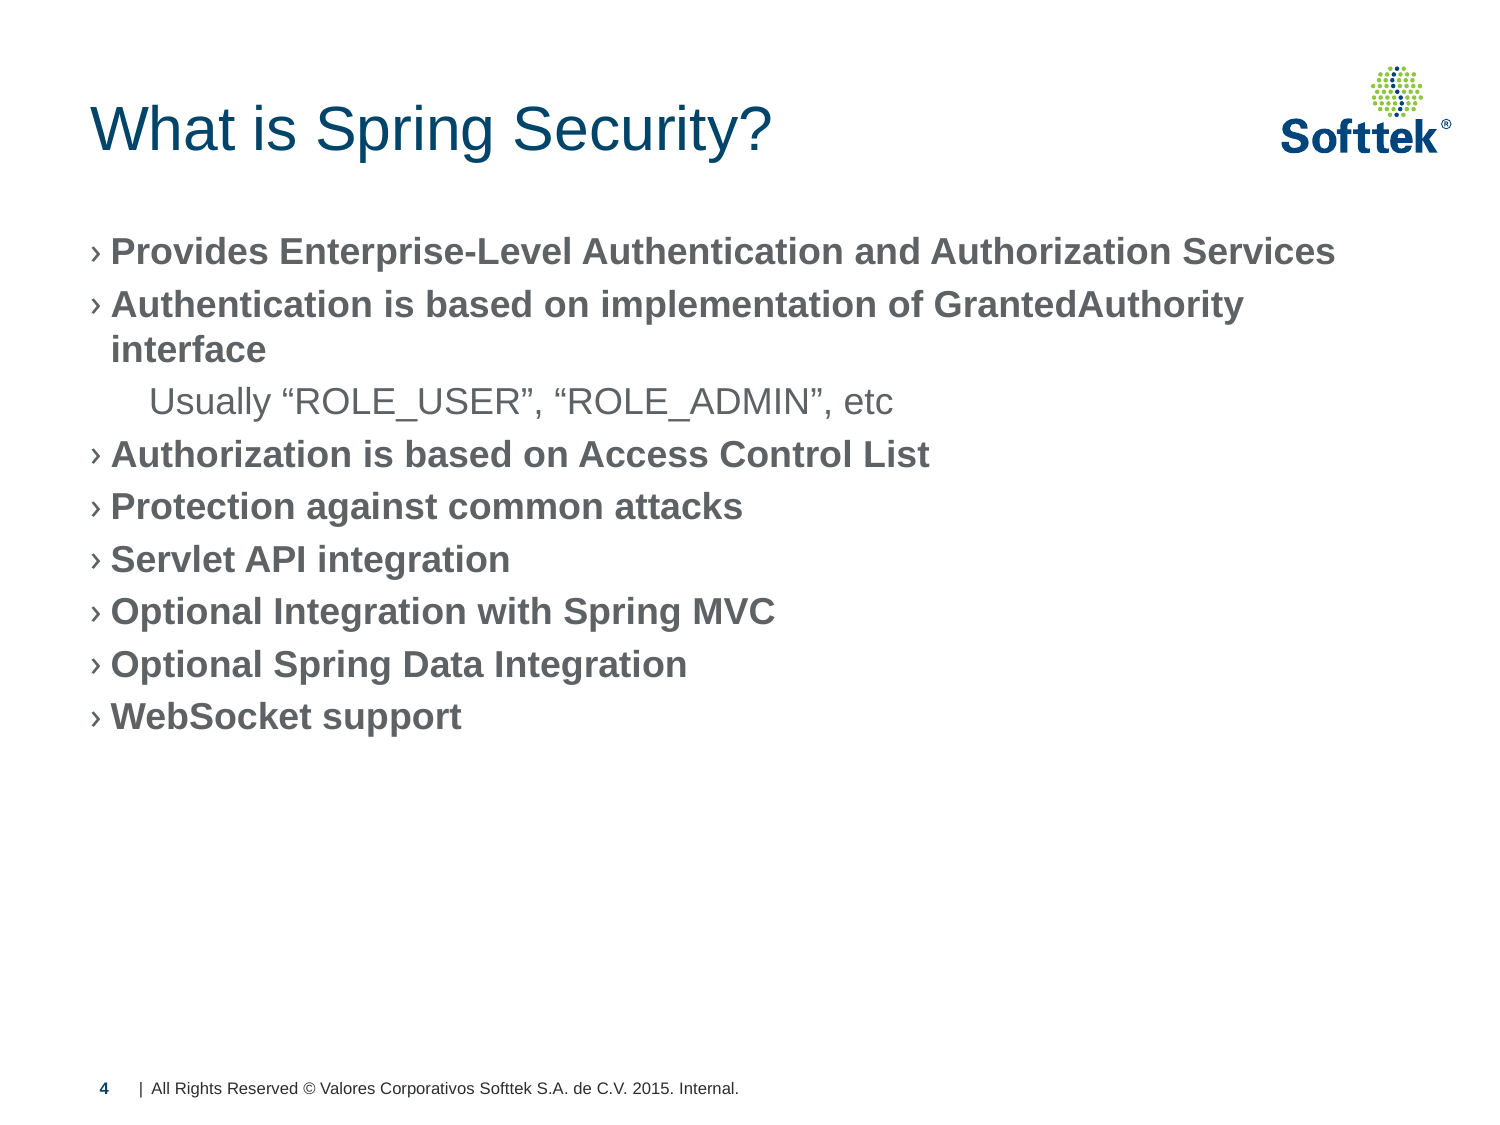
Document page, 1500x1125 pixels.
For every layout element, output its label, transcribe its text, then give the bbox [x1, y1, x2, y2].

list Provides Enterprise-Level Authentication and Authorization Services Authentication is based on implementation of GrantedAuthority interface Usually “ROLE_USER”, “ROLE_ADMIN”, etc Authorization is based on Access Control List Protection against common attacks Servlet API integration Optional Integration with Spring MVC Optional Spring Data Integration WebSocket support [75, 219, 1400, 1035]
slide_number 4 [64, 1069, 124, 1106]
title What is Spring Security? [74, 31, 1256, 172]
